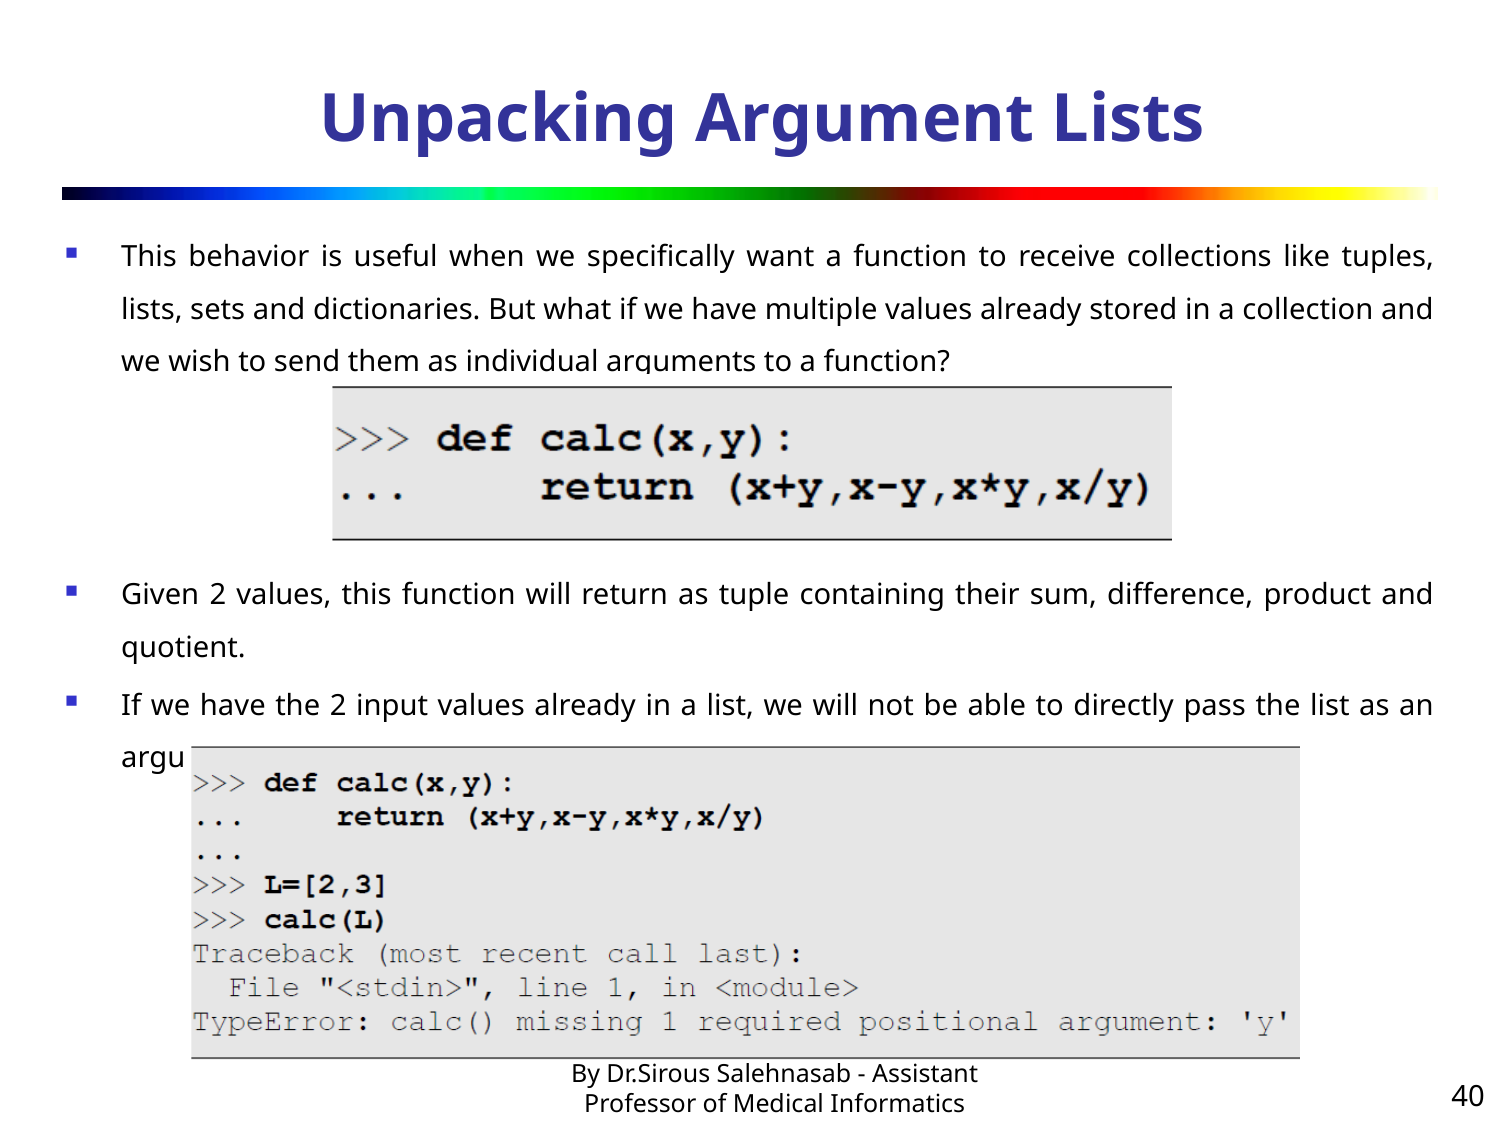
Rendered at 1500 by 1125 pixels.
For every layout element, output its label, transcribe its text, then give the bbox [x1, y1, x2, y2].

picture [327, 374, 1173, 558]
picture [62, 187, 355, 200]
picture [382, 187, 1438, 200]
slide_number 40 [1187, 1049, 1500, 1125]
list This behavior is useful when we specifically want a function to receive collections like tuples, lists, sets and dictionaries. But what if we have multiple values already stored in a collection and we wish to send them as individual arguments to a function? Given 2 values, this function will return as tuple containing their sum, difference, product and quotient. If we have the 2 input values already in a list, we will not be able to directly pass the list as an argument as it will be considered to be a single list argument, as illustrated below: [50, 212, 1450, 1075]
footer By Dr.Sirous Salehnasab - Assistant Professor of Medical Informatics [537, 1071, 1013, 1125]
title Unpacking Argument Lists [50, 37, 1475, 163]
picture [187, 739, 1301, 1063]
